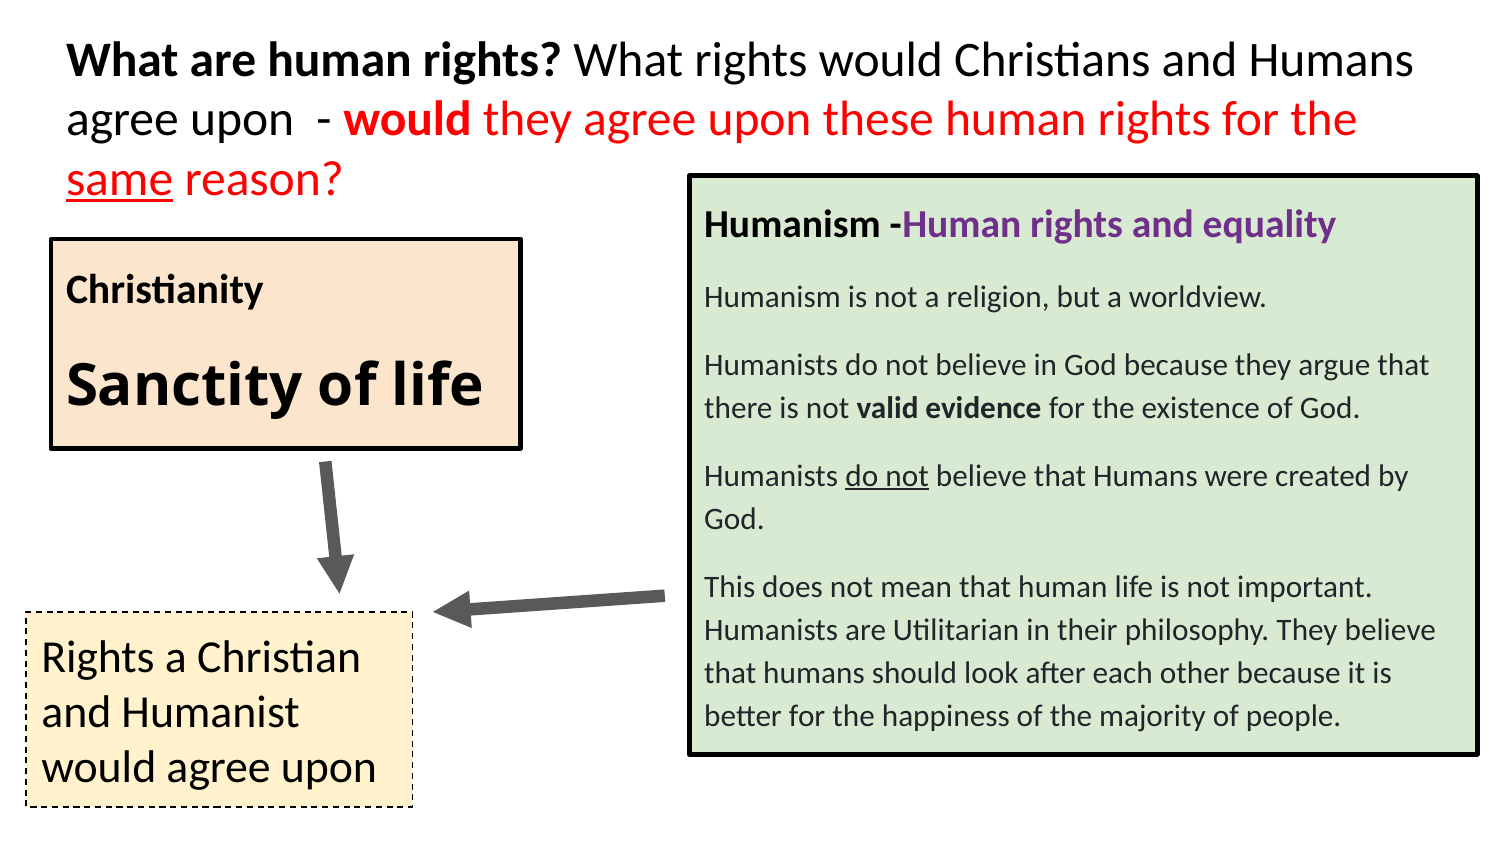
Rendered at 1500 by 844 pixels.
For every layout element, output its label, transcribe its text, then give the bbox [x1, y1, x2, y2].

text_box Rights a Christian and Humanist would agree upon [26, 611, 413, 807]
title What are human rights? What rights would Christians and Humans agree upon - would they agree upon these human rights for the same reason? [51, 11, 1449, 222]
list Humanism -Human rights and equality Humanism is not a religion, but a worldview. Humanists do not believe in God because they argue that there is not valid evidence for the existence of God. Humanists do not believe that Humans were created by God. This does not mean that human life is not important. Humanists are Utilitarian in their philosophy. They believe that humans should look after each other because it is better for the happiness of the majority of people. [689, 175, 1478, 755]
list Christianity Sanctity of life [51, 239, 521, 449]
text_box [325, 461, 340, 594]
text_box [432, 595, 666, 613]
